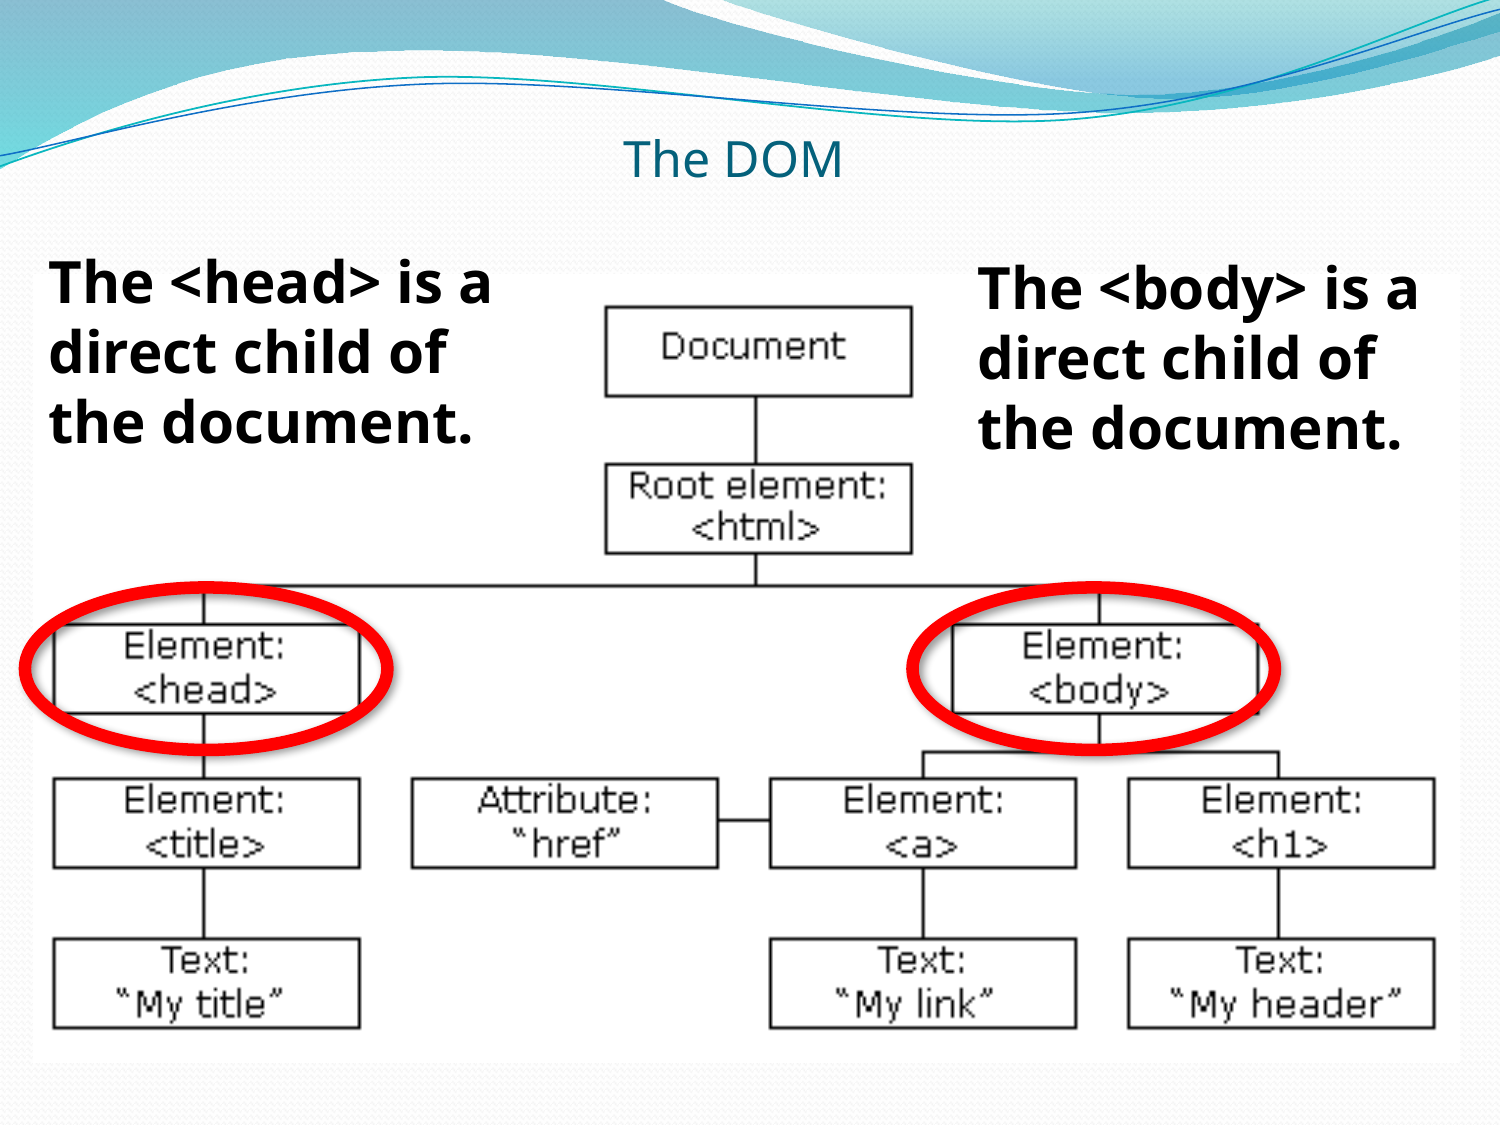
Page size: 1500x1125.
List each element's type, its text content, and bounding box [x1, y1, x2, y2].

text_box The <body> is a direct child of the document. [962, 243, 1476, 469]
text_box The <head> is a direct child of the document. [33, 237, 547, 274]
text_box myElement.appendChild(someElement); [1460, 277, 1465, 469]
picture [33, 274, 1460, 1063]
text_box [22, 653, 26, 685]
text_box The DOM [609, 119, 884, 199]
